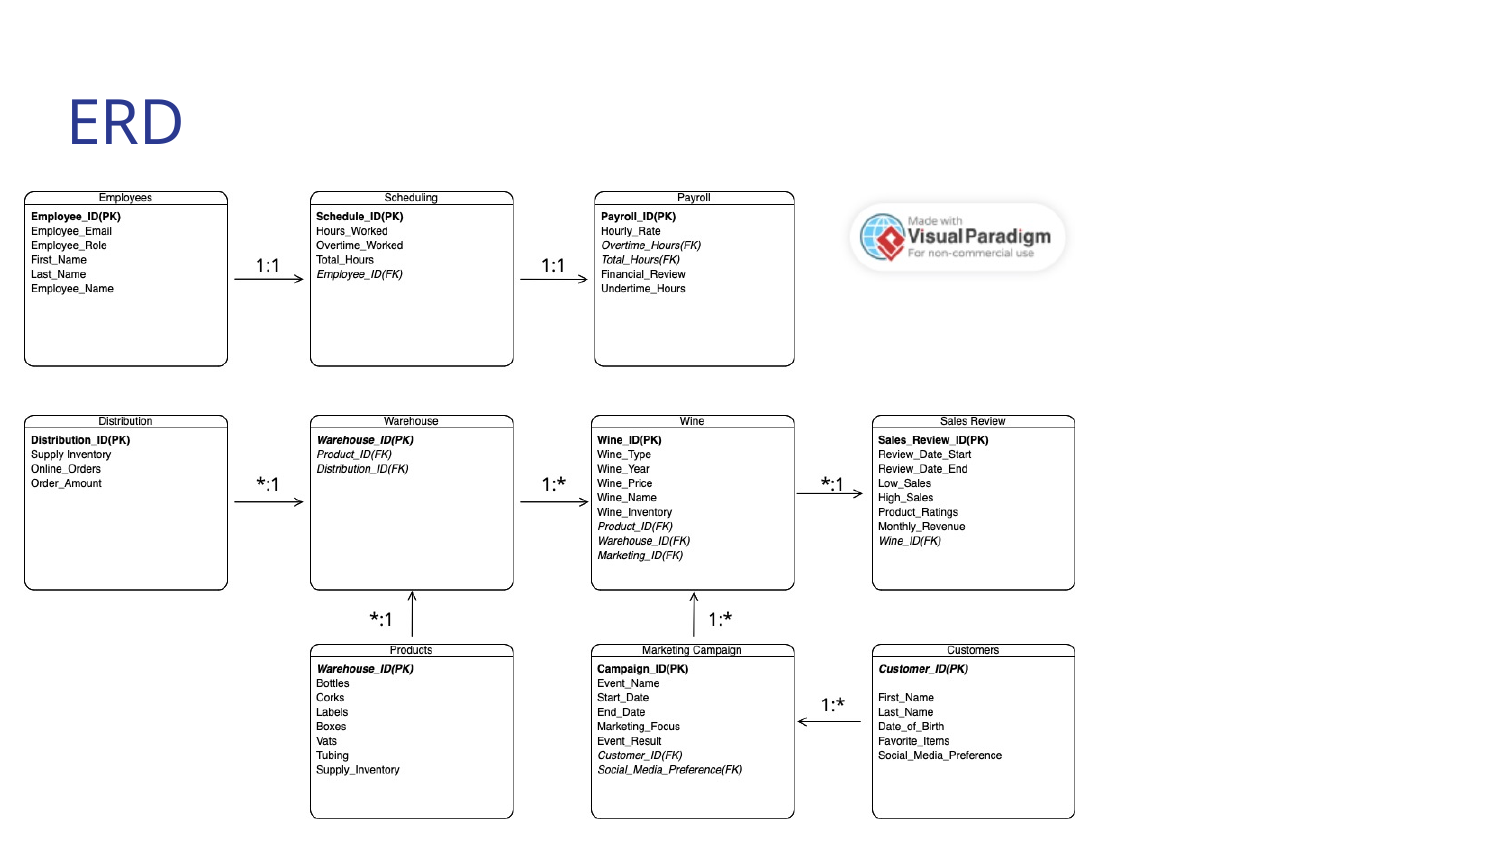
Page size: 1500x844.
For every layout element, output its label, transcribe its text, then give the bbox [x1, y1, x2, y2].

title ERD [51, 67, 1449, 167]
picture [24, 191, 1075, 819]
